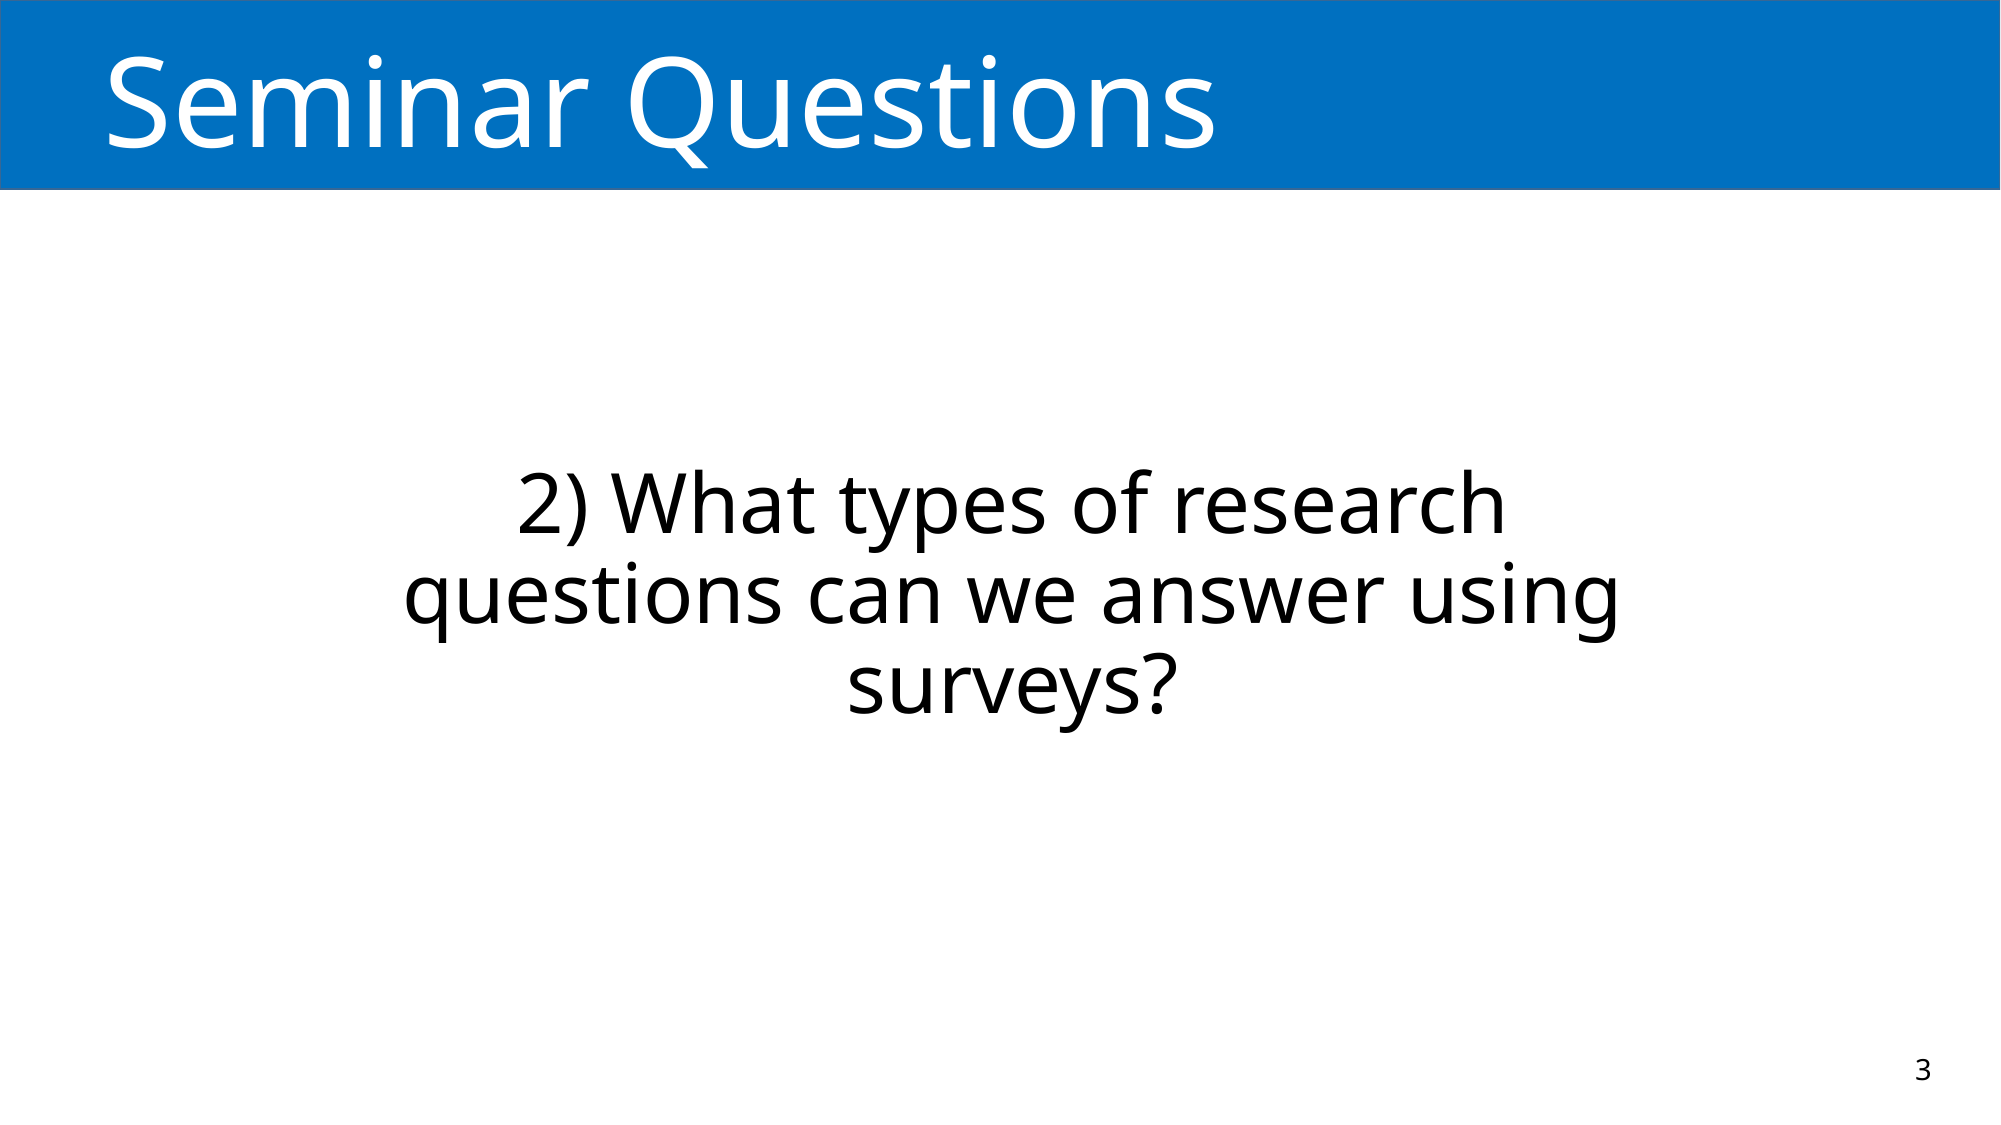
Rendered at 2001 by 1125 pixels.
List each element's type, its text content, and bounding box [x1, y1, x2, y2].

title Seminar Questions [88, 31, 1912, 182]
list 2) What types of research questions can we answer using surveys? [372, 454, 1654, 1125]
slide_number 3 [1524, 1043, 1947, 1104]
